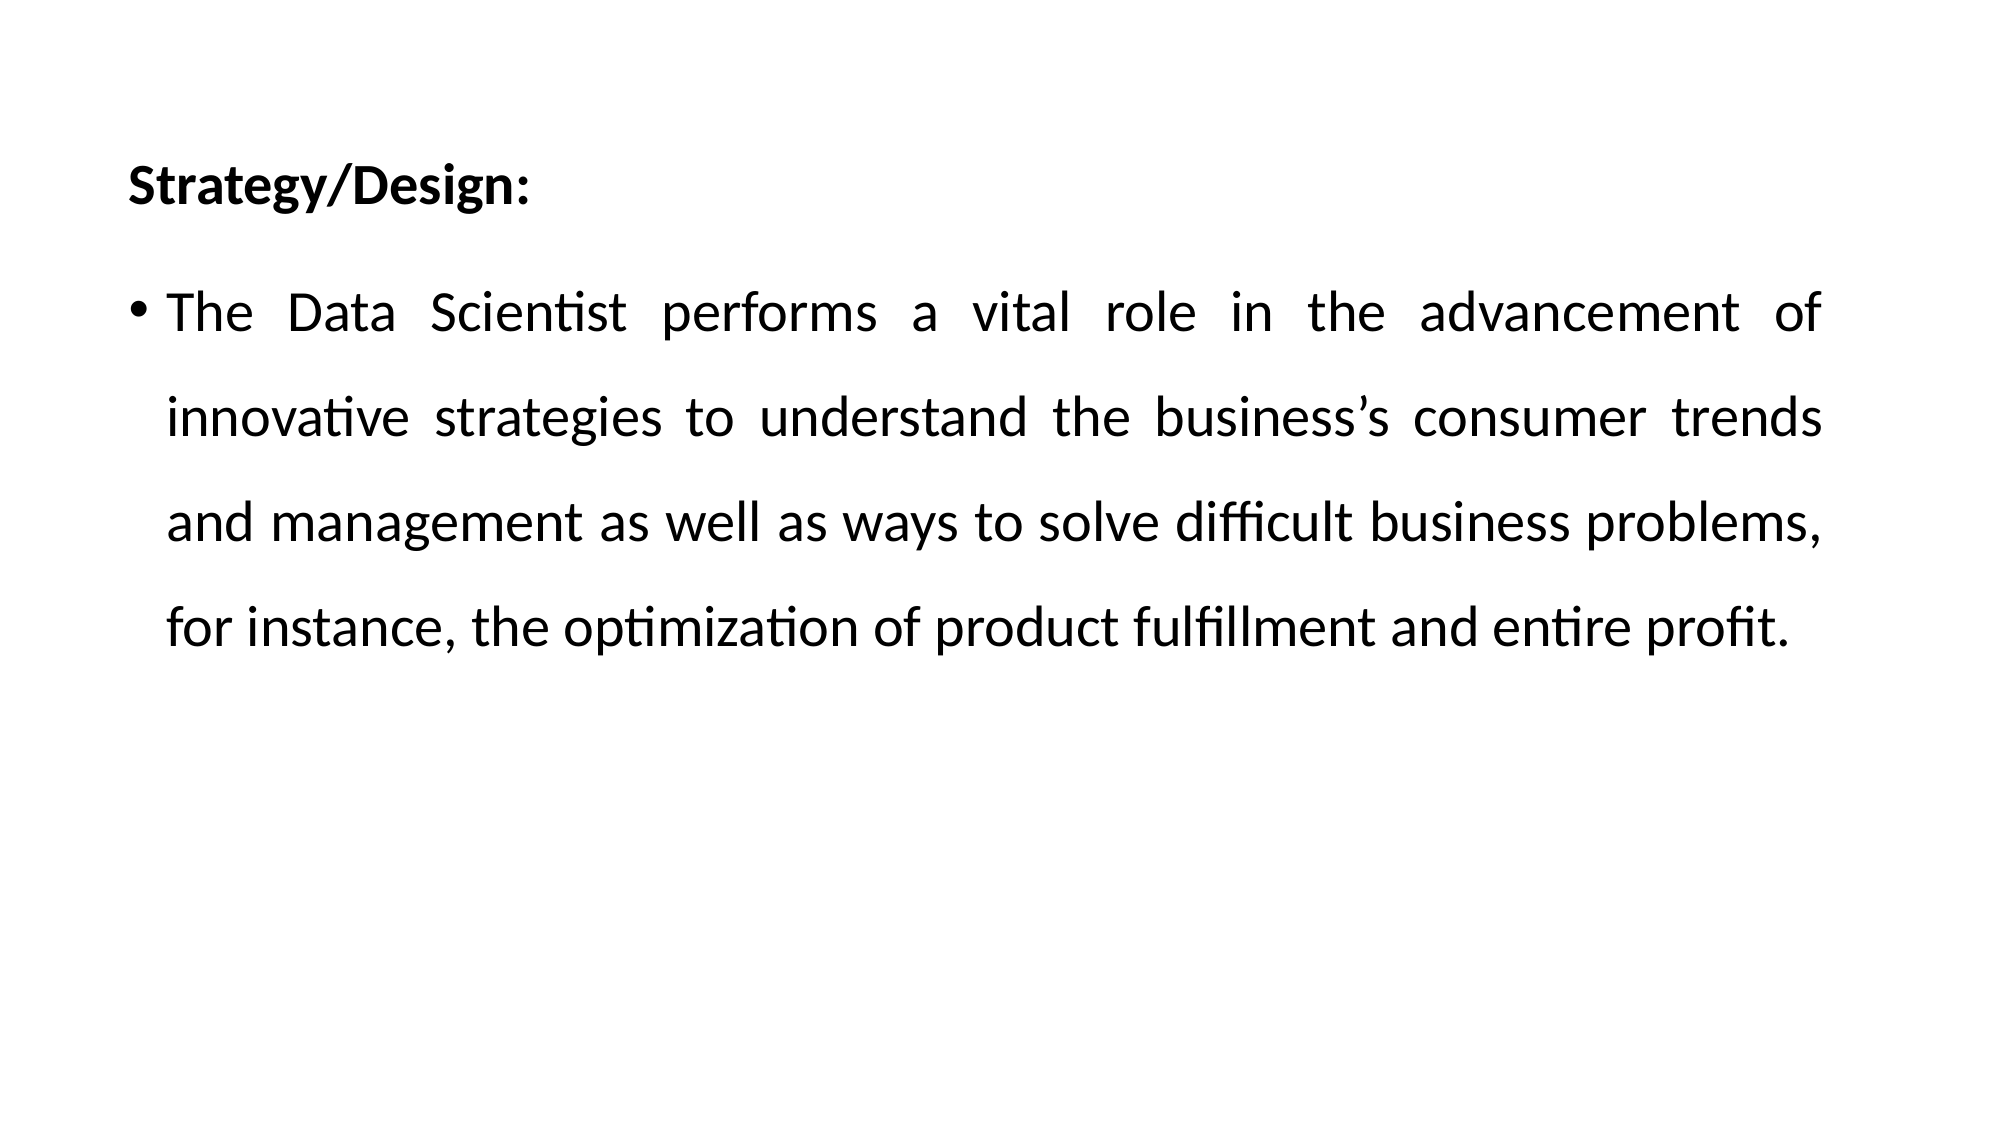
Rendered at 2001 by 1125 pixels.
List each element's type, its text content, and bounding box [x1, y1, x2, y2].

list Strategy/Design: The Data Scientist performs a vital role in the advancement of innovative strategies to understand the business’s consumer trends and management as well as ways to solve difficult business problems, for instance, the optimization of product fulfillment and entire profit. [113, 147, 1839, 719]
